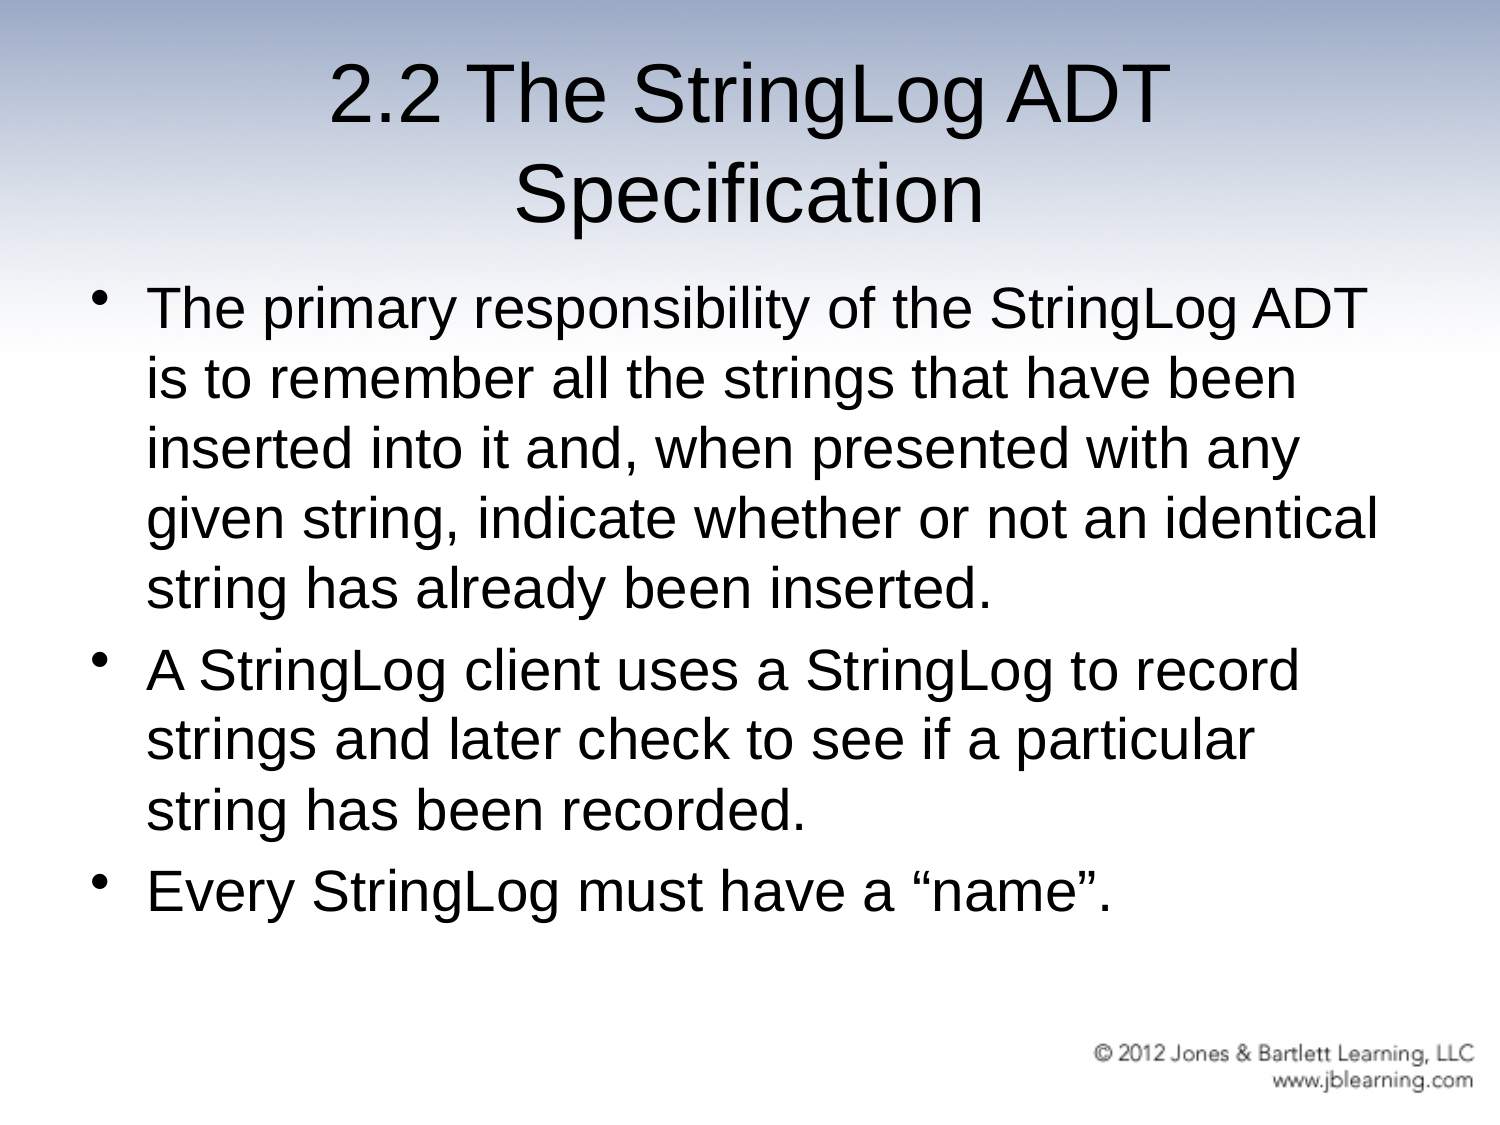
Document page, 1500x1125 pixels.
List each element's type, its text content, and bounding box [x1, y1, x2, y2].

picture [0, 0, 1500, 1125]
title 2.2 The StringLog ADT Specification [75, 45, 1425, 233]
list The primary responsibility of the StringLog ADT is to remember all the strings that have been inserted into it and, when presented with any given string, indicate whether or not an identical string has already been inserted. A StringLog client uses a StringLog to record strings and later check to see if a particular string has been recorded. Every StringLog must have a “name”. [75, 262, 1425, 1005]
